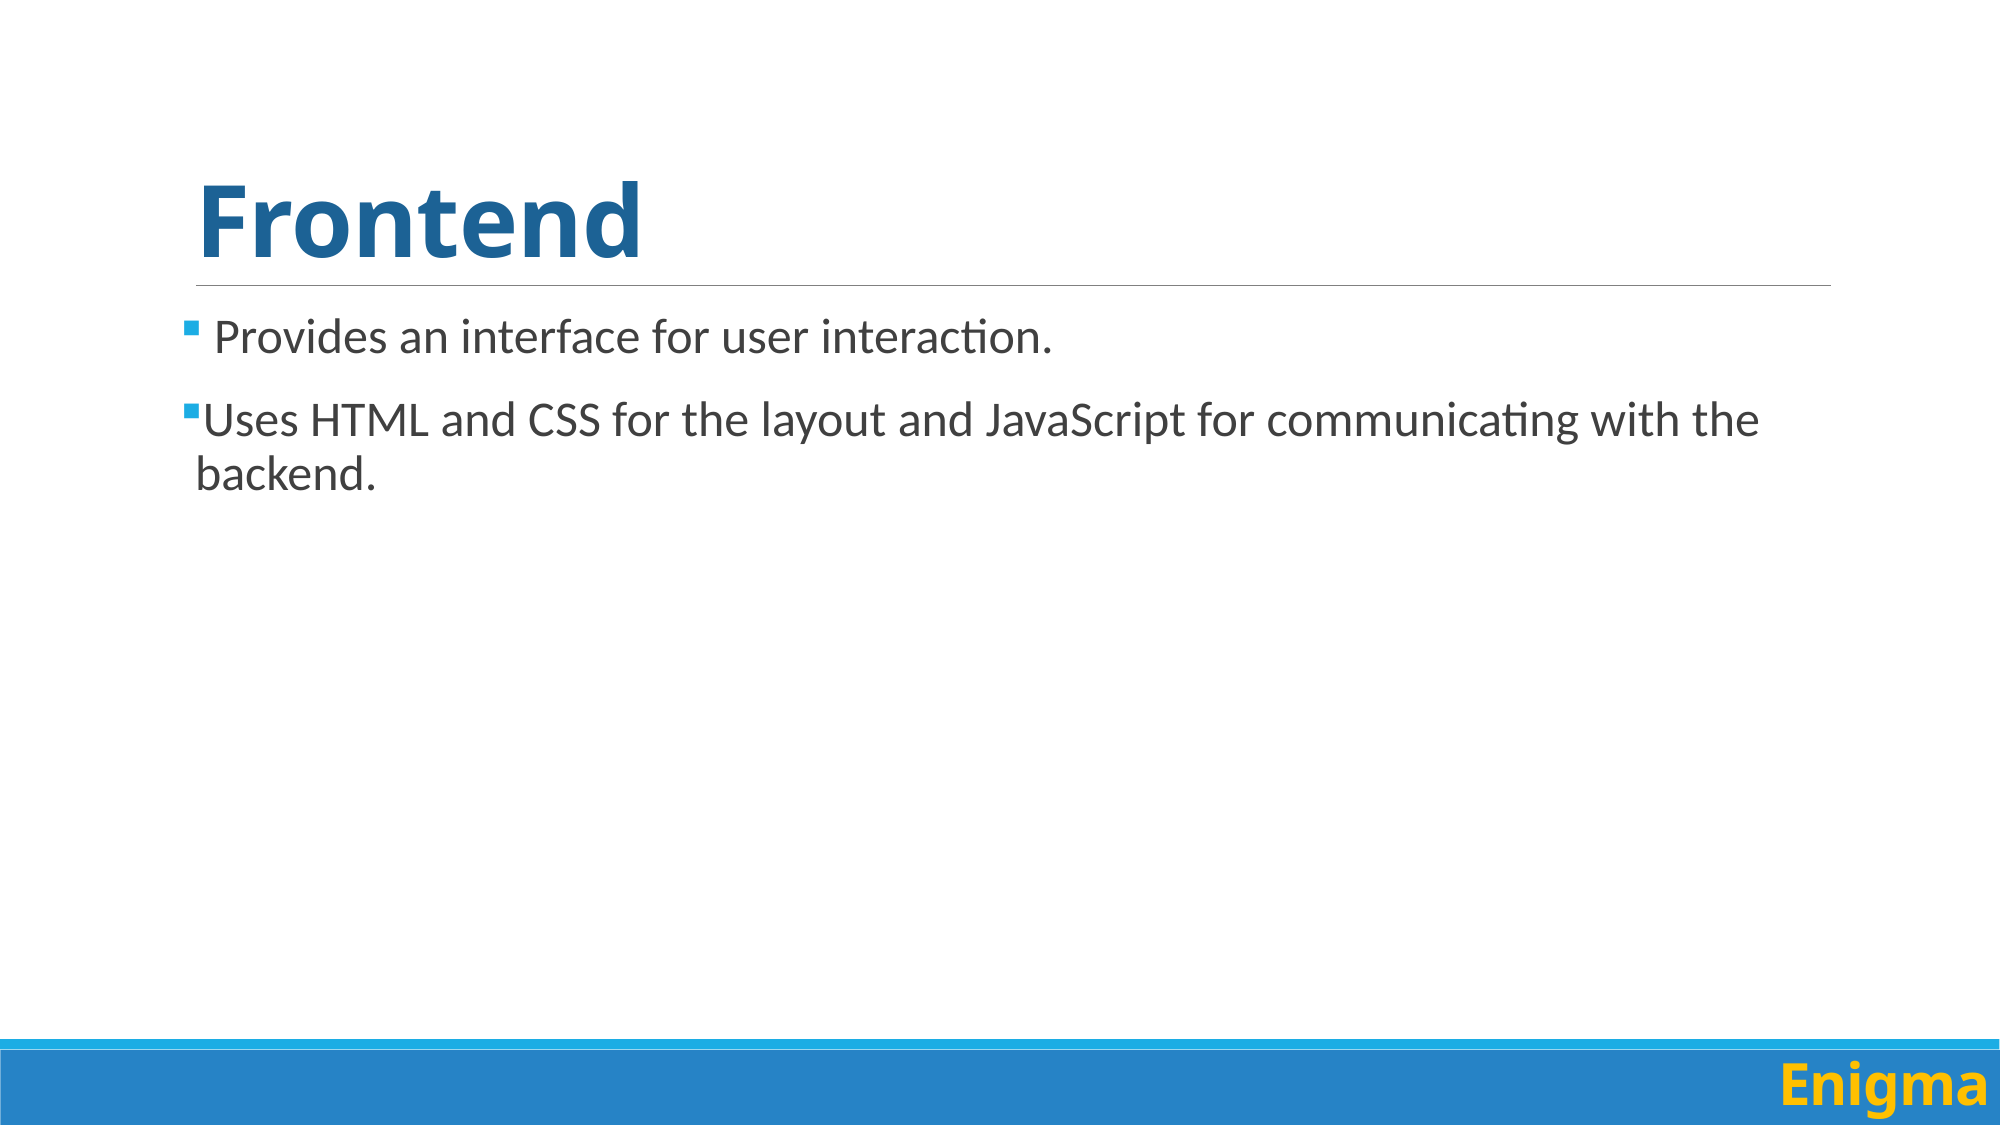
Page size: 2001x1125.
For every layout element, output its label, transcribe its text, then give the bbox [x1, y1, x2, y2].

title Frontend [180, 47, 1830, 285]
text_box Enigma [1763, 995, 2000, 1125]
list Provides an interface for user interaction. Uses HTML and CSS for the layout and JavaScript for communicating with the backend. [180, 302, 1830, 963]
